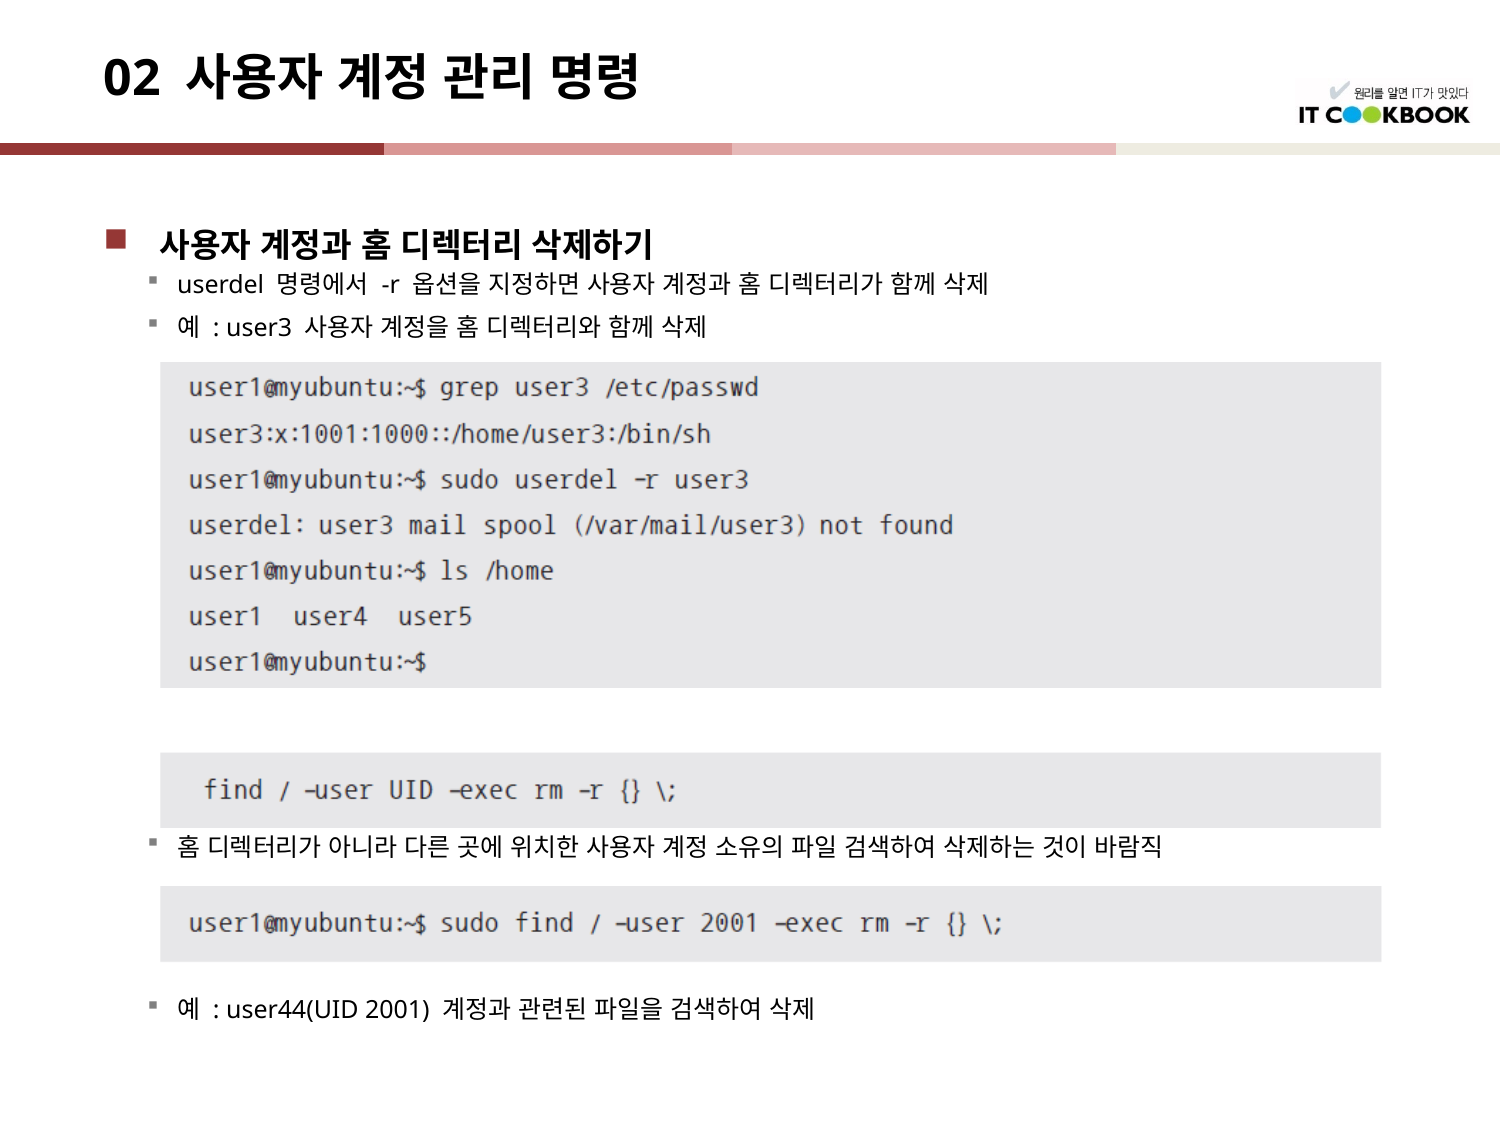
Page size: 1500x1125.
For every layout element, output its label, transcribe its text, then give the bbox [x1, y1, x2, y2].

title 02 사용자 계정 관리 명령 [88, 30, 1330, 121]
list 사용자 계정과 홈 디렉터리 삭제하기 userdel 명령에서 -r 옵션을 지정하면 사용자 계정과 홈 디렉터리가 함께 삭제 예 : user3 사용자 계정을 홈 디렉터리와 함께 삭제 홈 디렉터리가 아니라 다른 곳에 위치한 사용자 계정 소유의 파일 검색하여 삭제하는 것이 바람직 예 : user44(UID 2001) 계정과 관련된 파일을 검색하여 삭제 [88, 196, 1436, 1083]
picture [1295, 78, 1473, 125]
picture [159, 361, 1397, 688]
picture [159, 885, 1393, 965]
picture [159, 750, 1384, 828]
